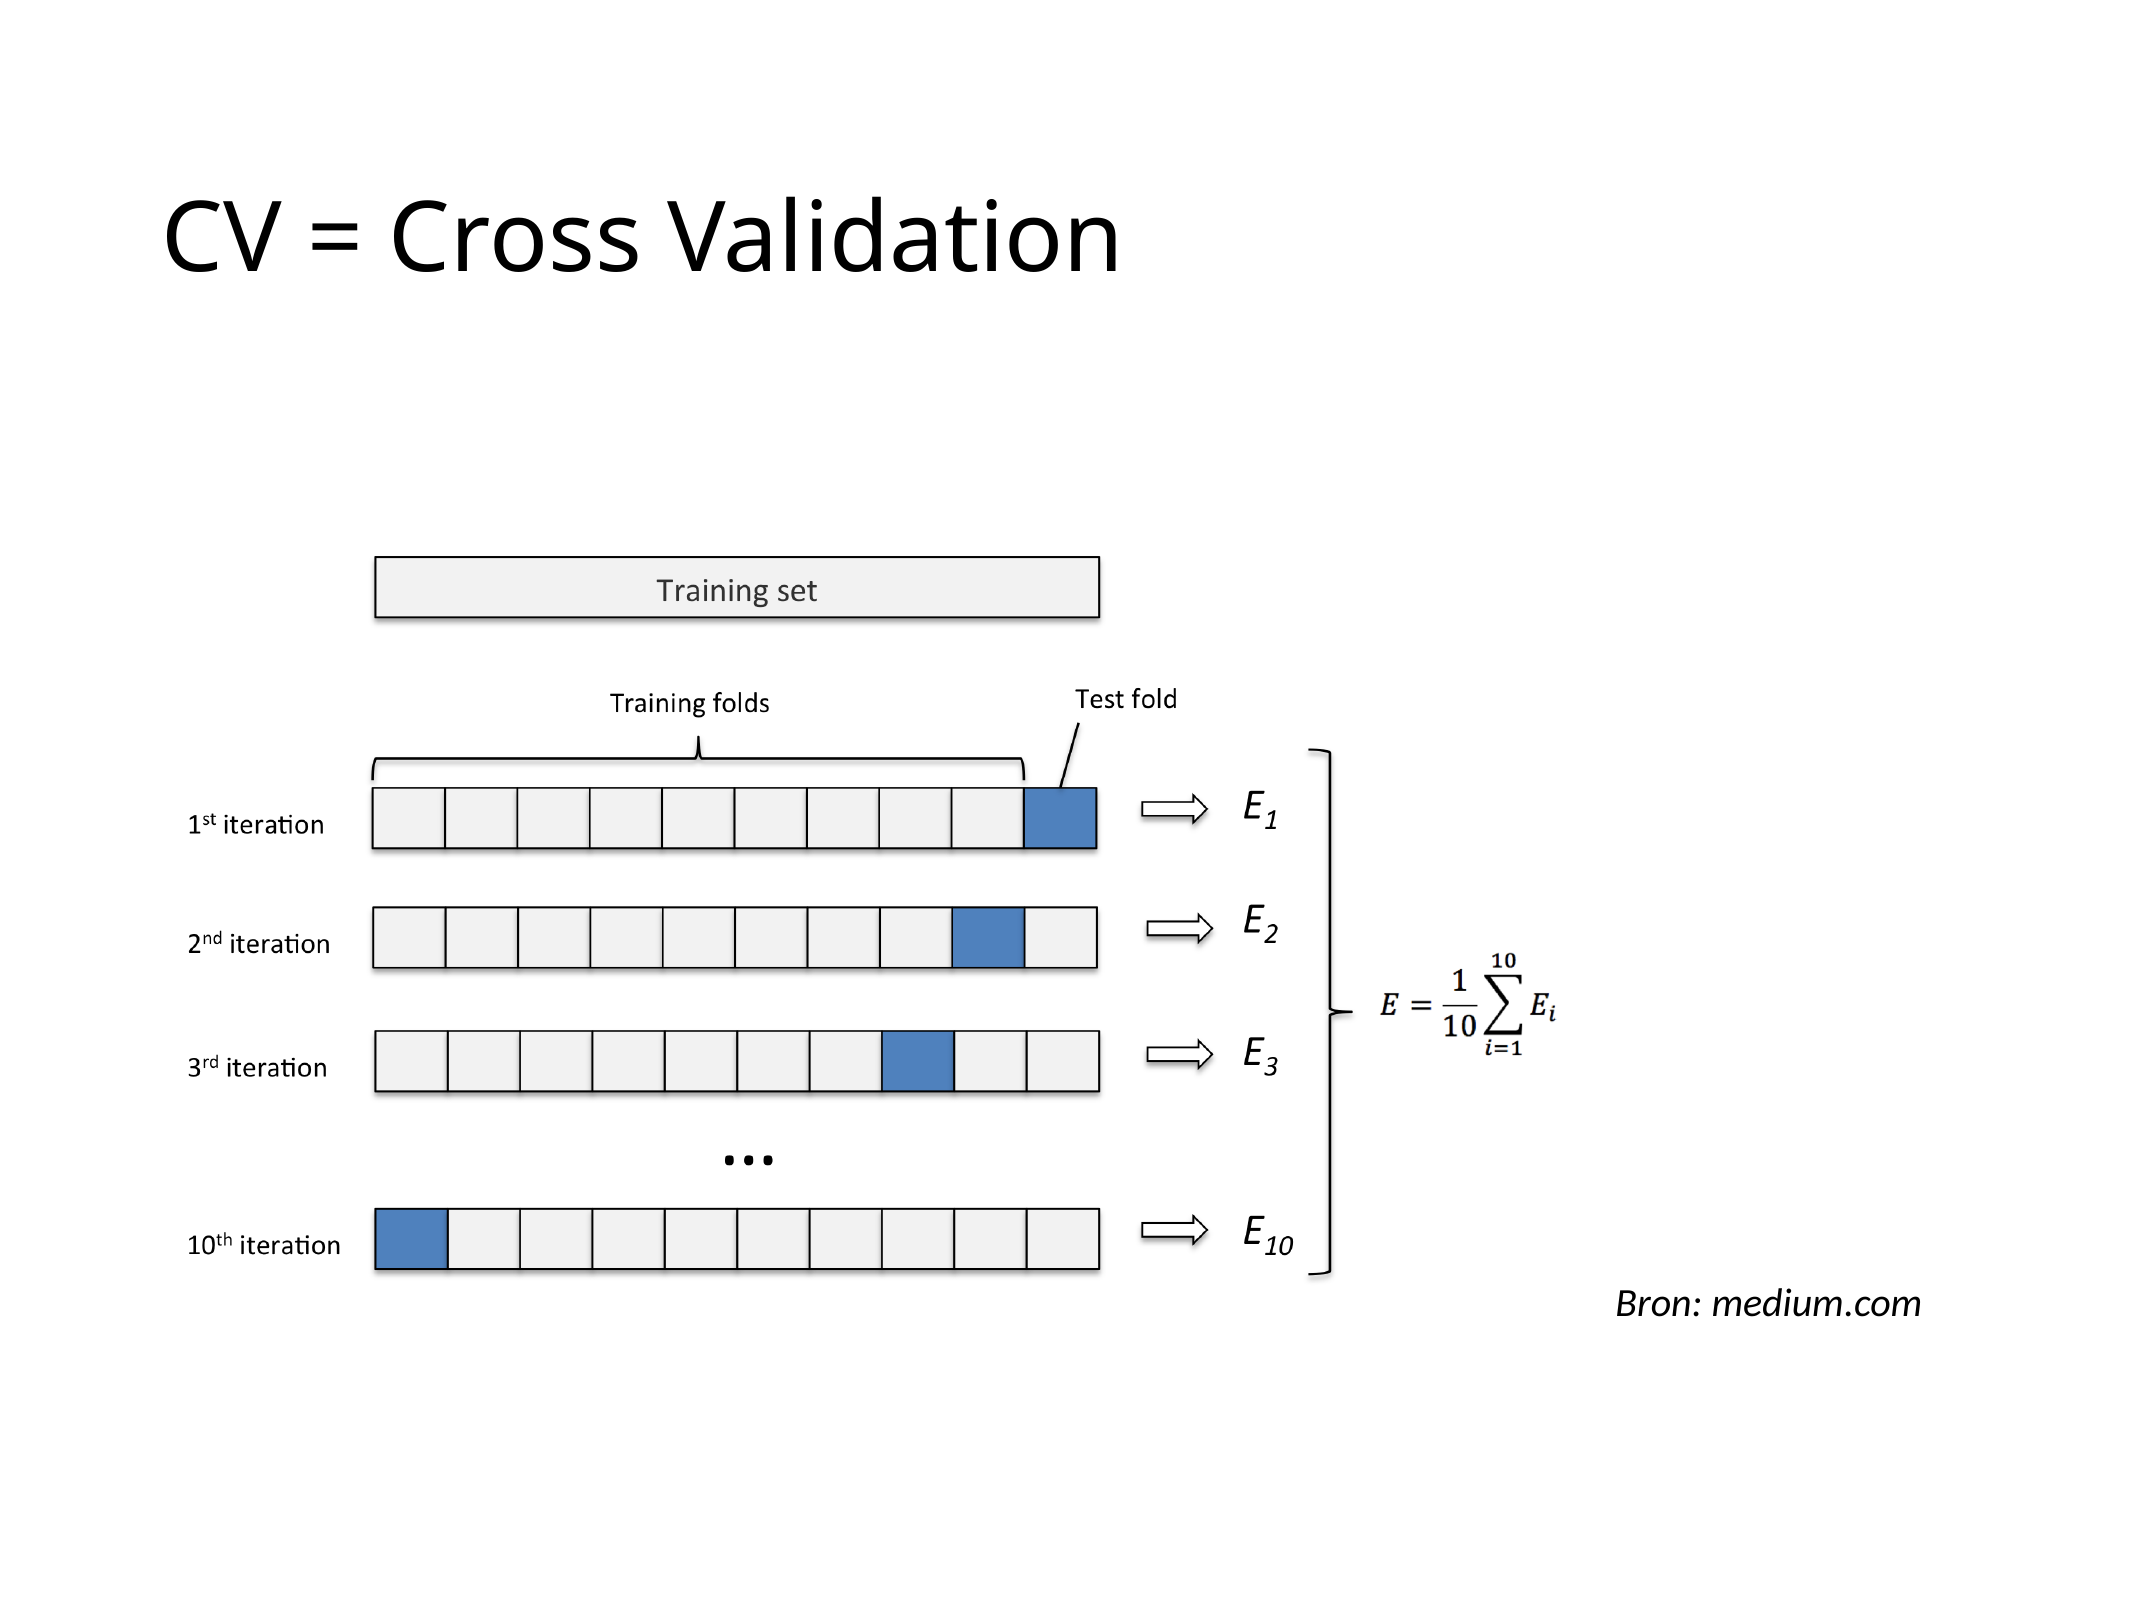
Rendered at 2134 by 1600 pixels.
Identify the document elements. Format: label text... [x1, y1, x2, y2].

picture [146, 533, 1601, 1334]
title CV = Cross Validation [146, 85, 1987, 395]
text_box Bron: medium.com [1601, 1268, 2058, 1332]
